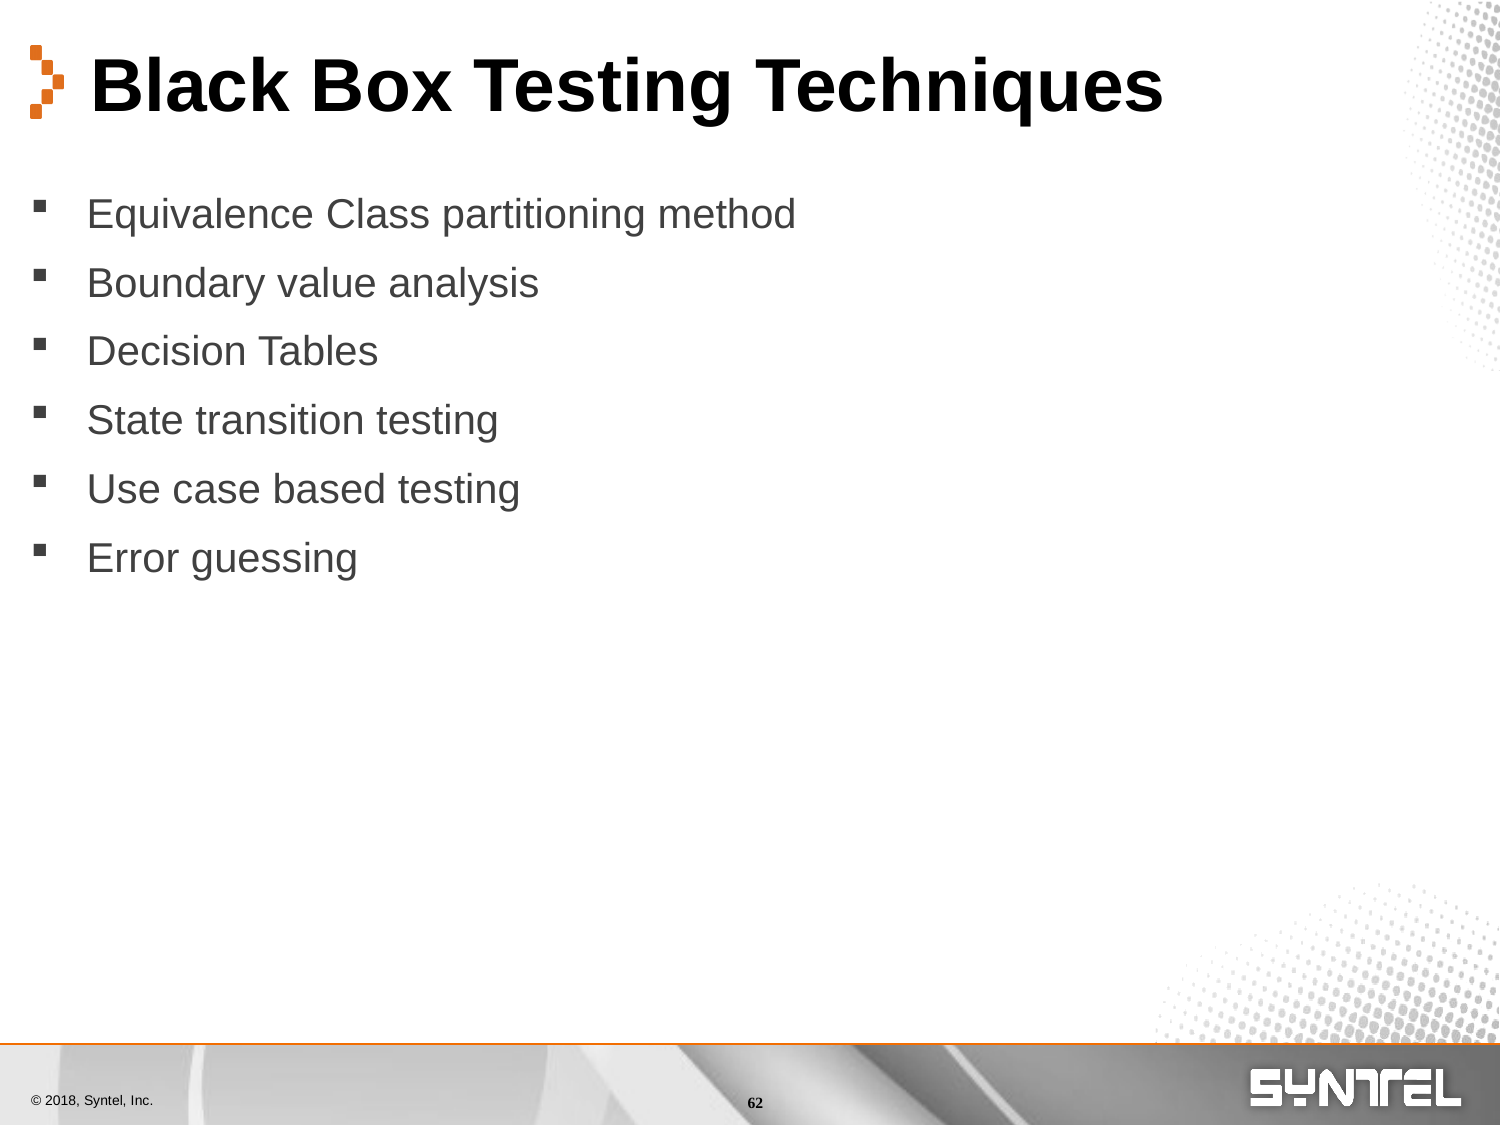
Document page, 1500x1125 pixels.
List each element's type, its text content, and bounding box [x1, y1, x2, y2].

picture [1250, 1069, 1462, 1112]
list Equivalence Class partitioning method Boundary value analysis Decision Tables State transition testing Use case based testing Error guessing [30, 186, 1461, 1006]
picture [30, 45, 64, 119]
list Black Box Testing Techniques [90, 28, 1462, 135]
